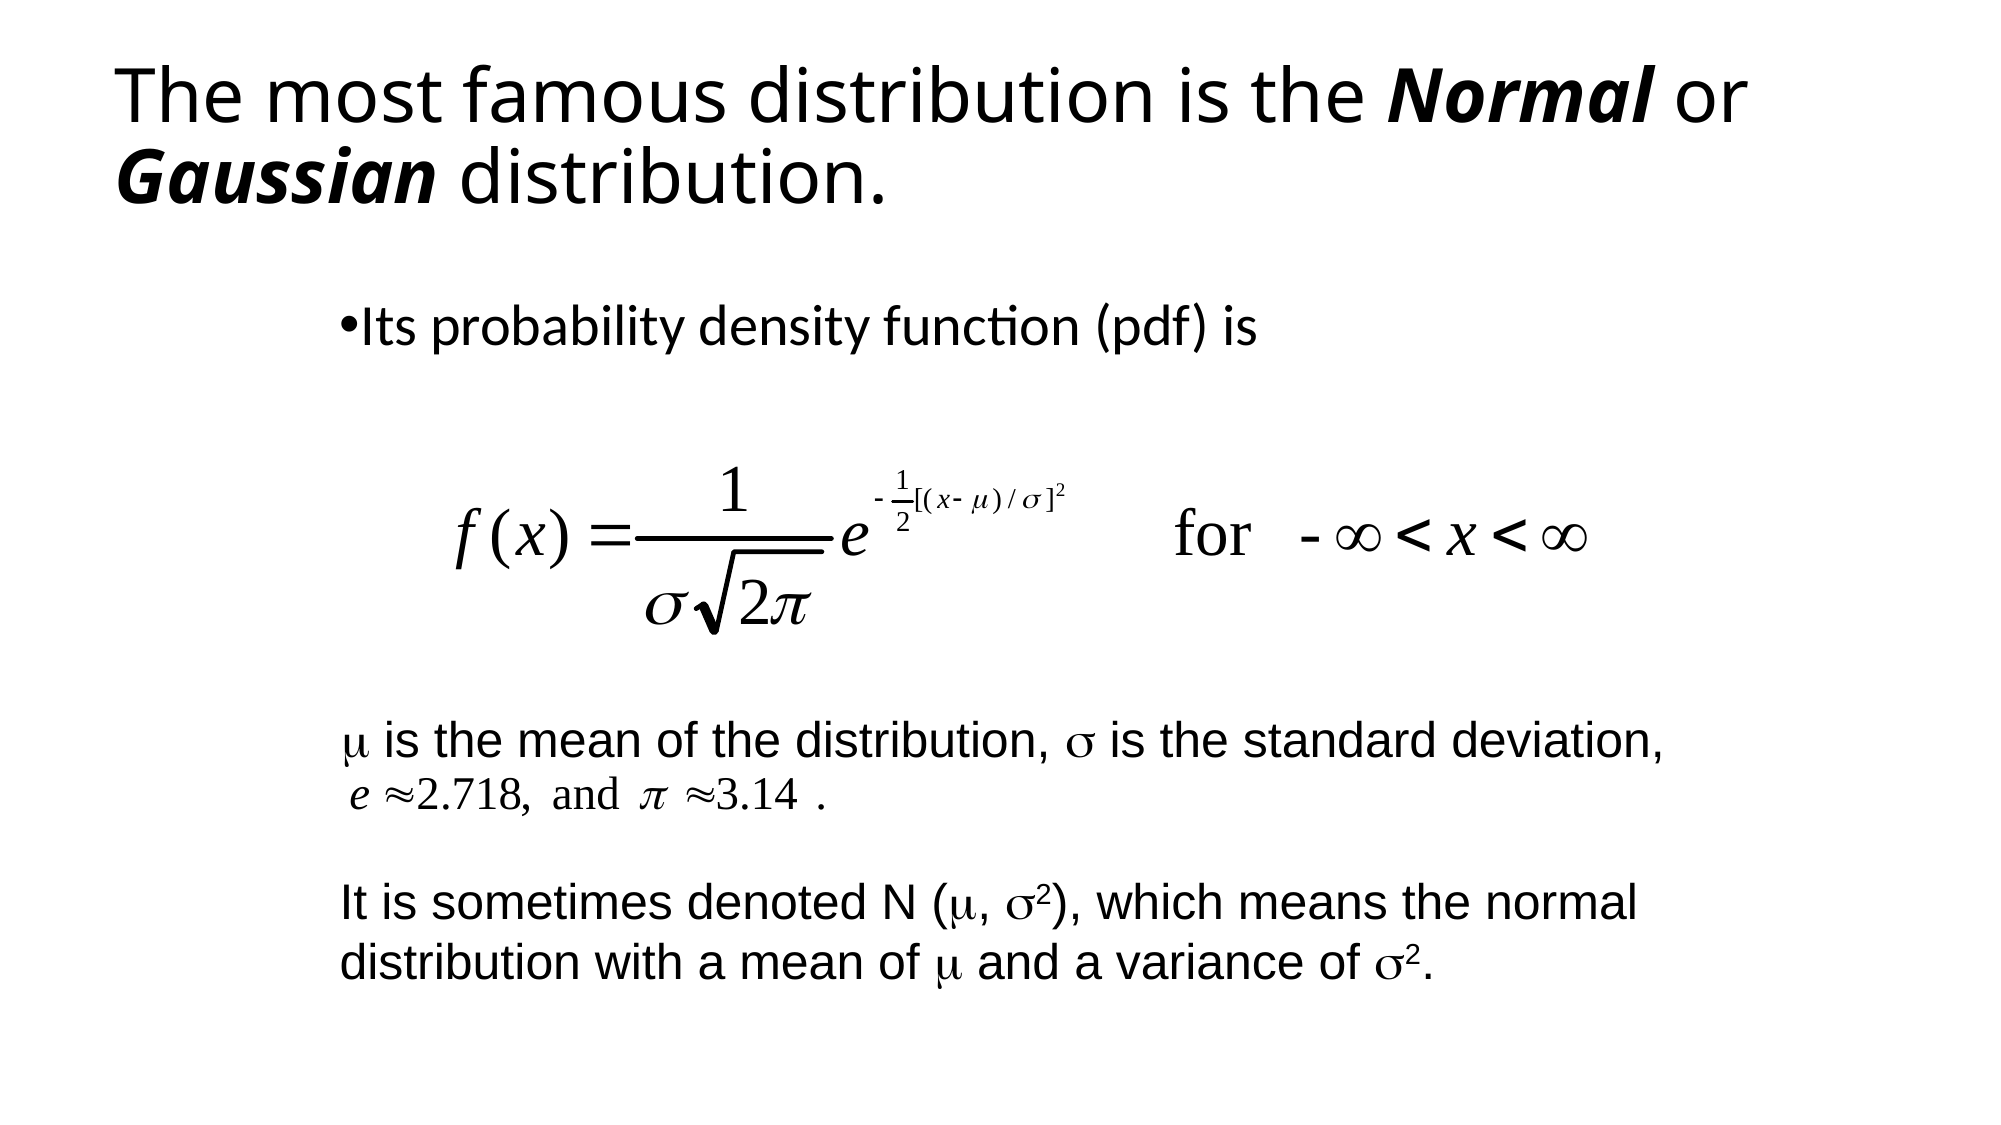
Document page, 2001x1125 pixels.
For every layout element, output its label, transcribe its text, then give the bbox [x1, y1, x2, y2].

text_box m is the mean of the distribution, s is the standard deviation, [312, 699, 1688, 835]
text_box It is sometimes denoted N (m, s2), which means the normal distribution with a mean of m and a variance of s2. [324, 862, 1663, 998]
list Its probability density function (pdf) is [324, 287, 1600, 438]
title The most famous distribution is the Normal or Gaussian distribution. [99, 45, 1900, 233]
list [424, 440, 1613, 661]
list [337, 762, 841, 837]
